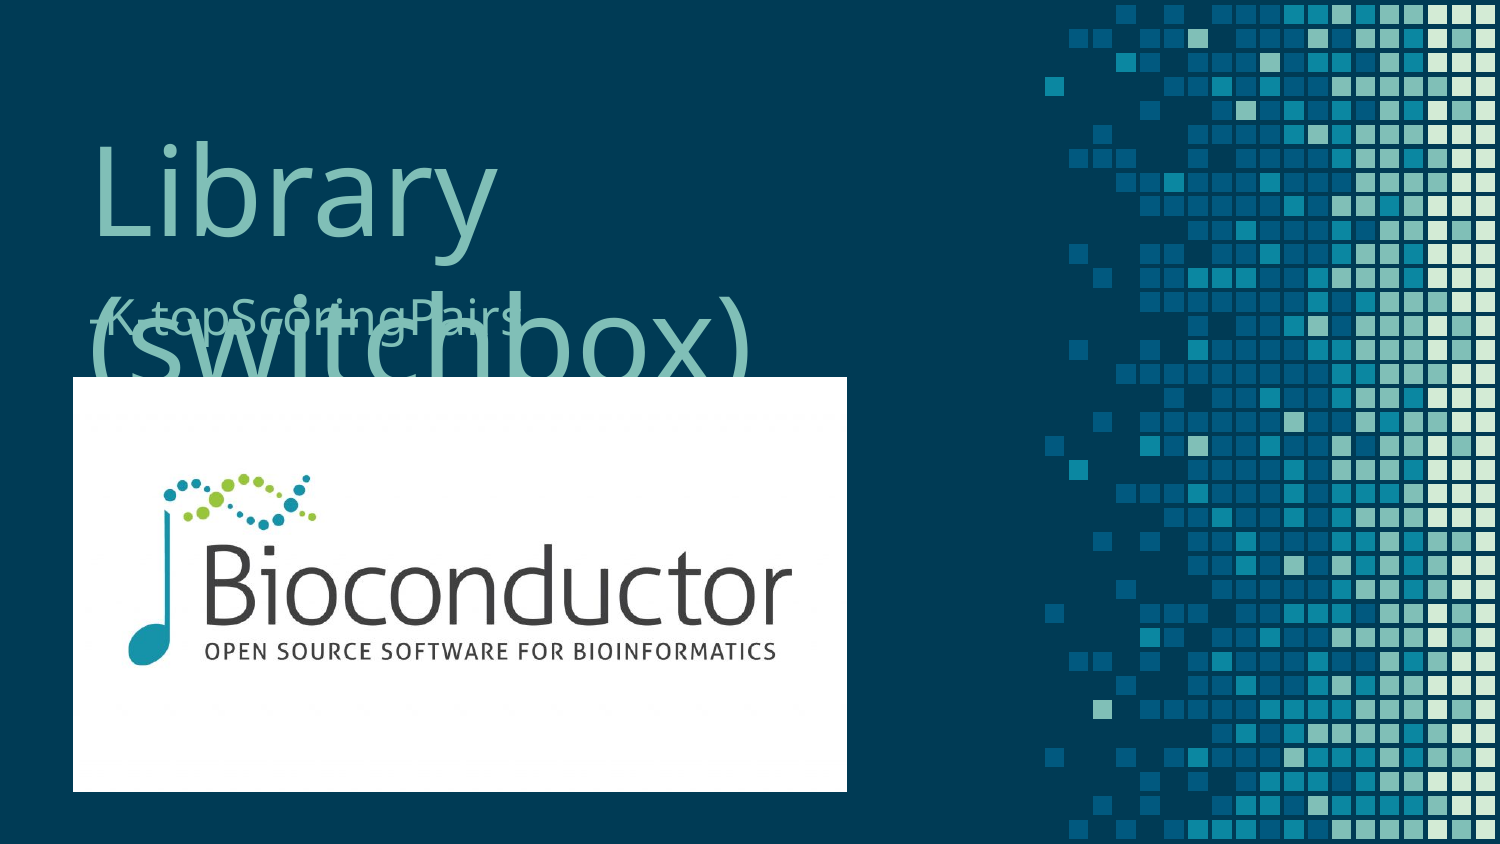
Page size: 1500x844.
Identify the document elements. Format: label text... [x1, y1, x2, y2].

text_box -K-topScoringPairs [73, 270, 1058, 735]
picture [74, 376, 846, 791]
title Library (switchbox) [73, 96, 1093, 287]
